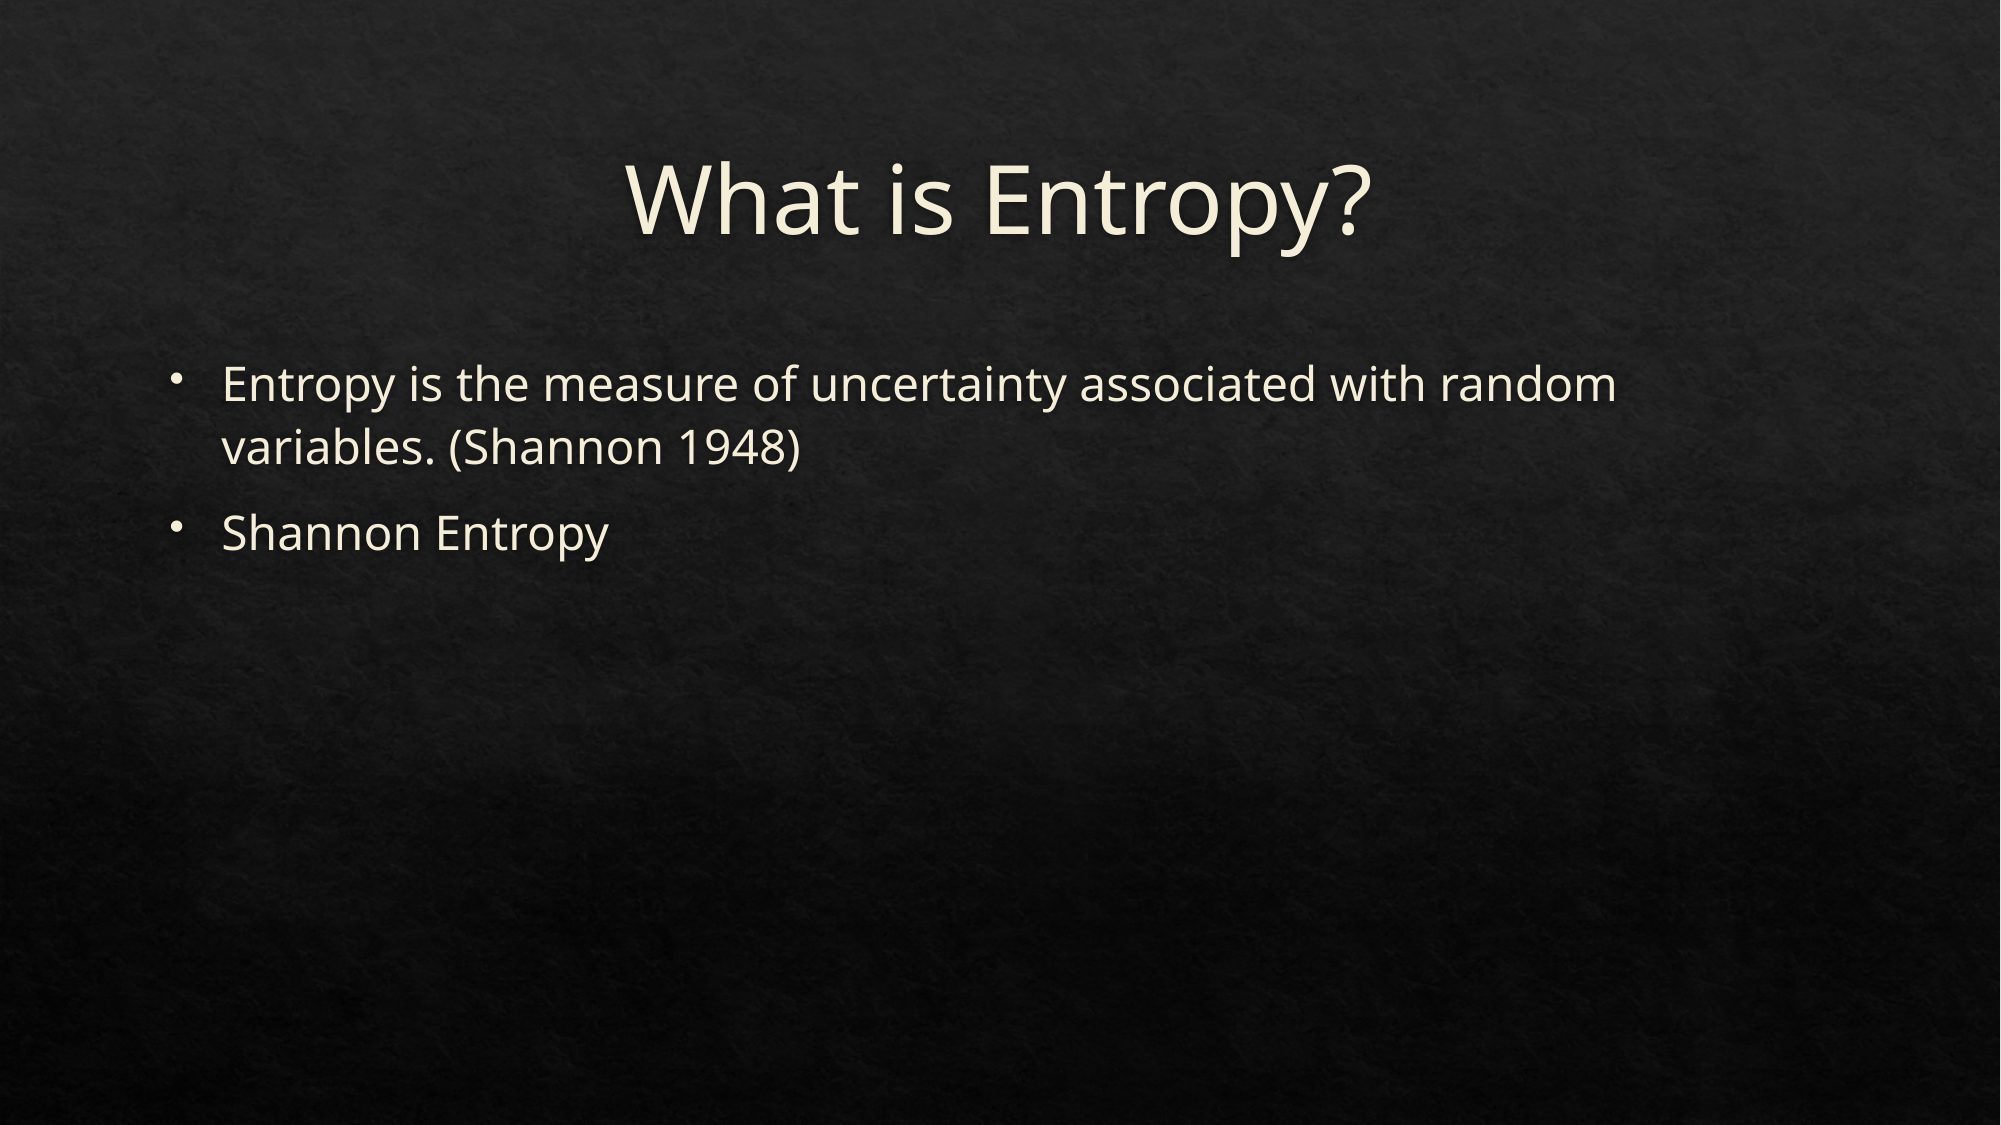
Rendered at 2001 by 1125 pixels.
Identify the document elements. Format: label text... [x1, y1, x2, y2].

title What is Entropy? [149, 99, 1849, 307]
